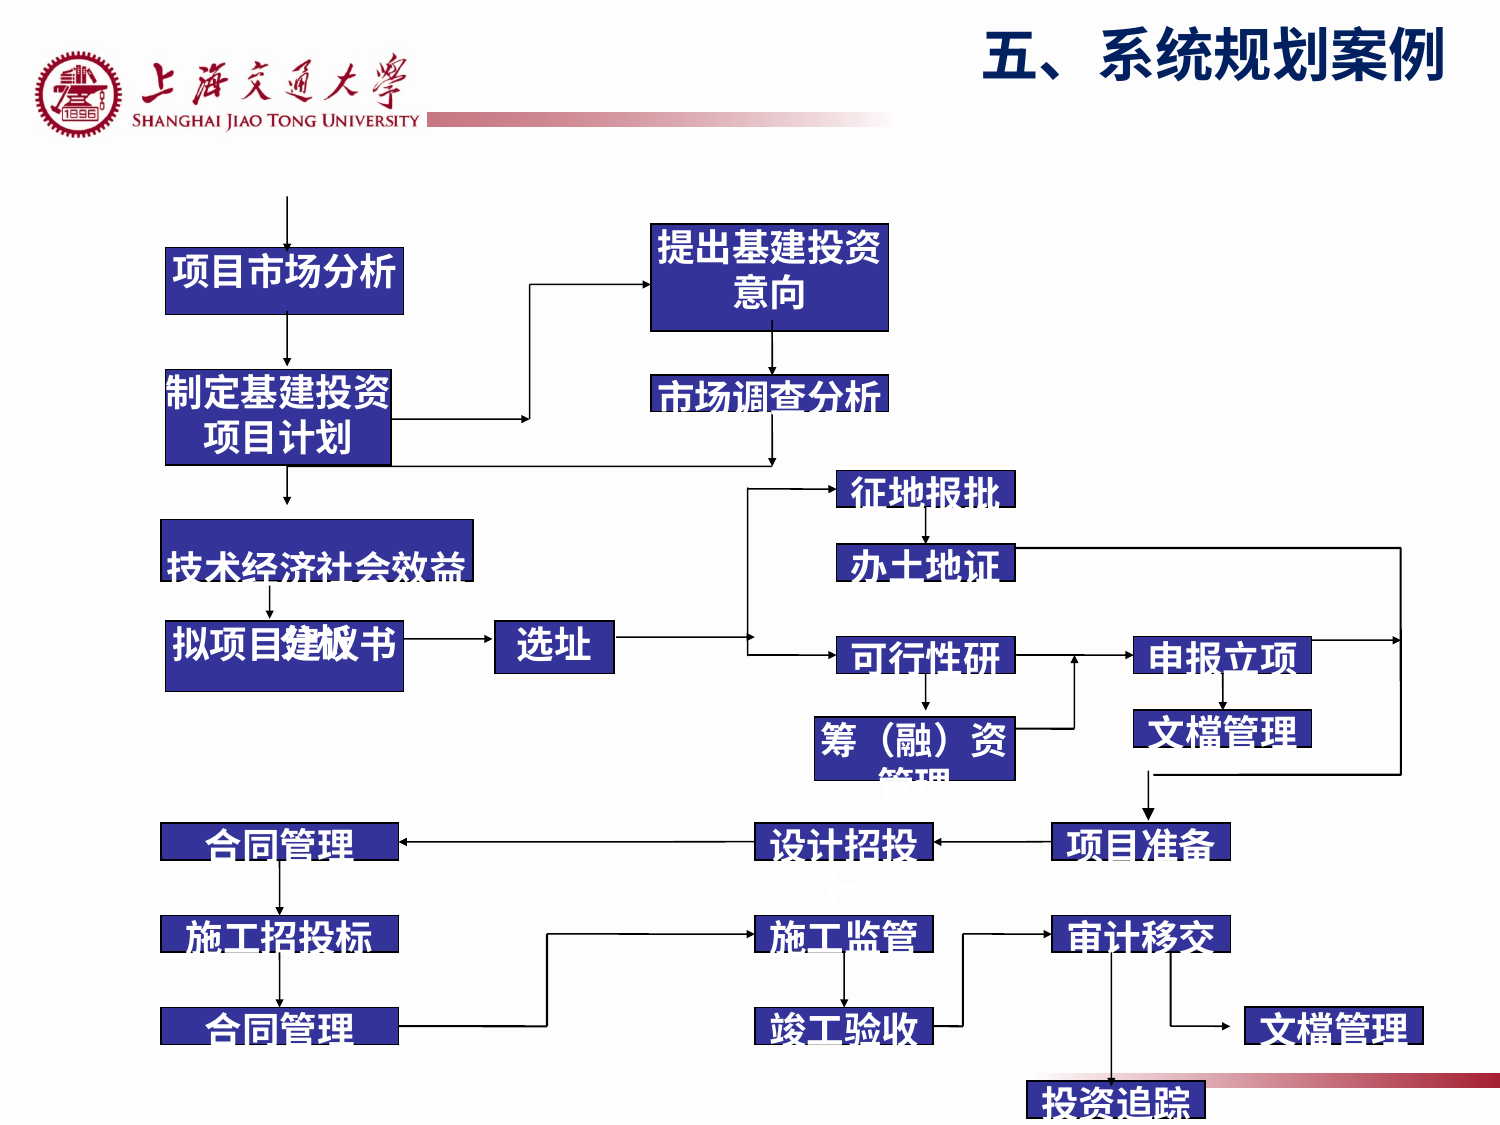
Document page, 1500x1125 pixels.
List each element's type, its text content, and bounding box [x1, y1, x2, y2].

text_box 投资追踪 [1027, 1095, 1206, 1118]
picture [0, 0, 1500, 1125]
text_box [160, 196, 1424, 1087]
title 五、系统规划案例 [0, 12, 1459, 126]
